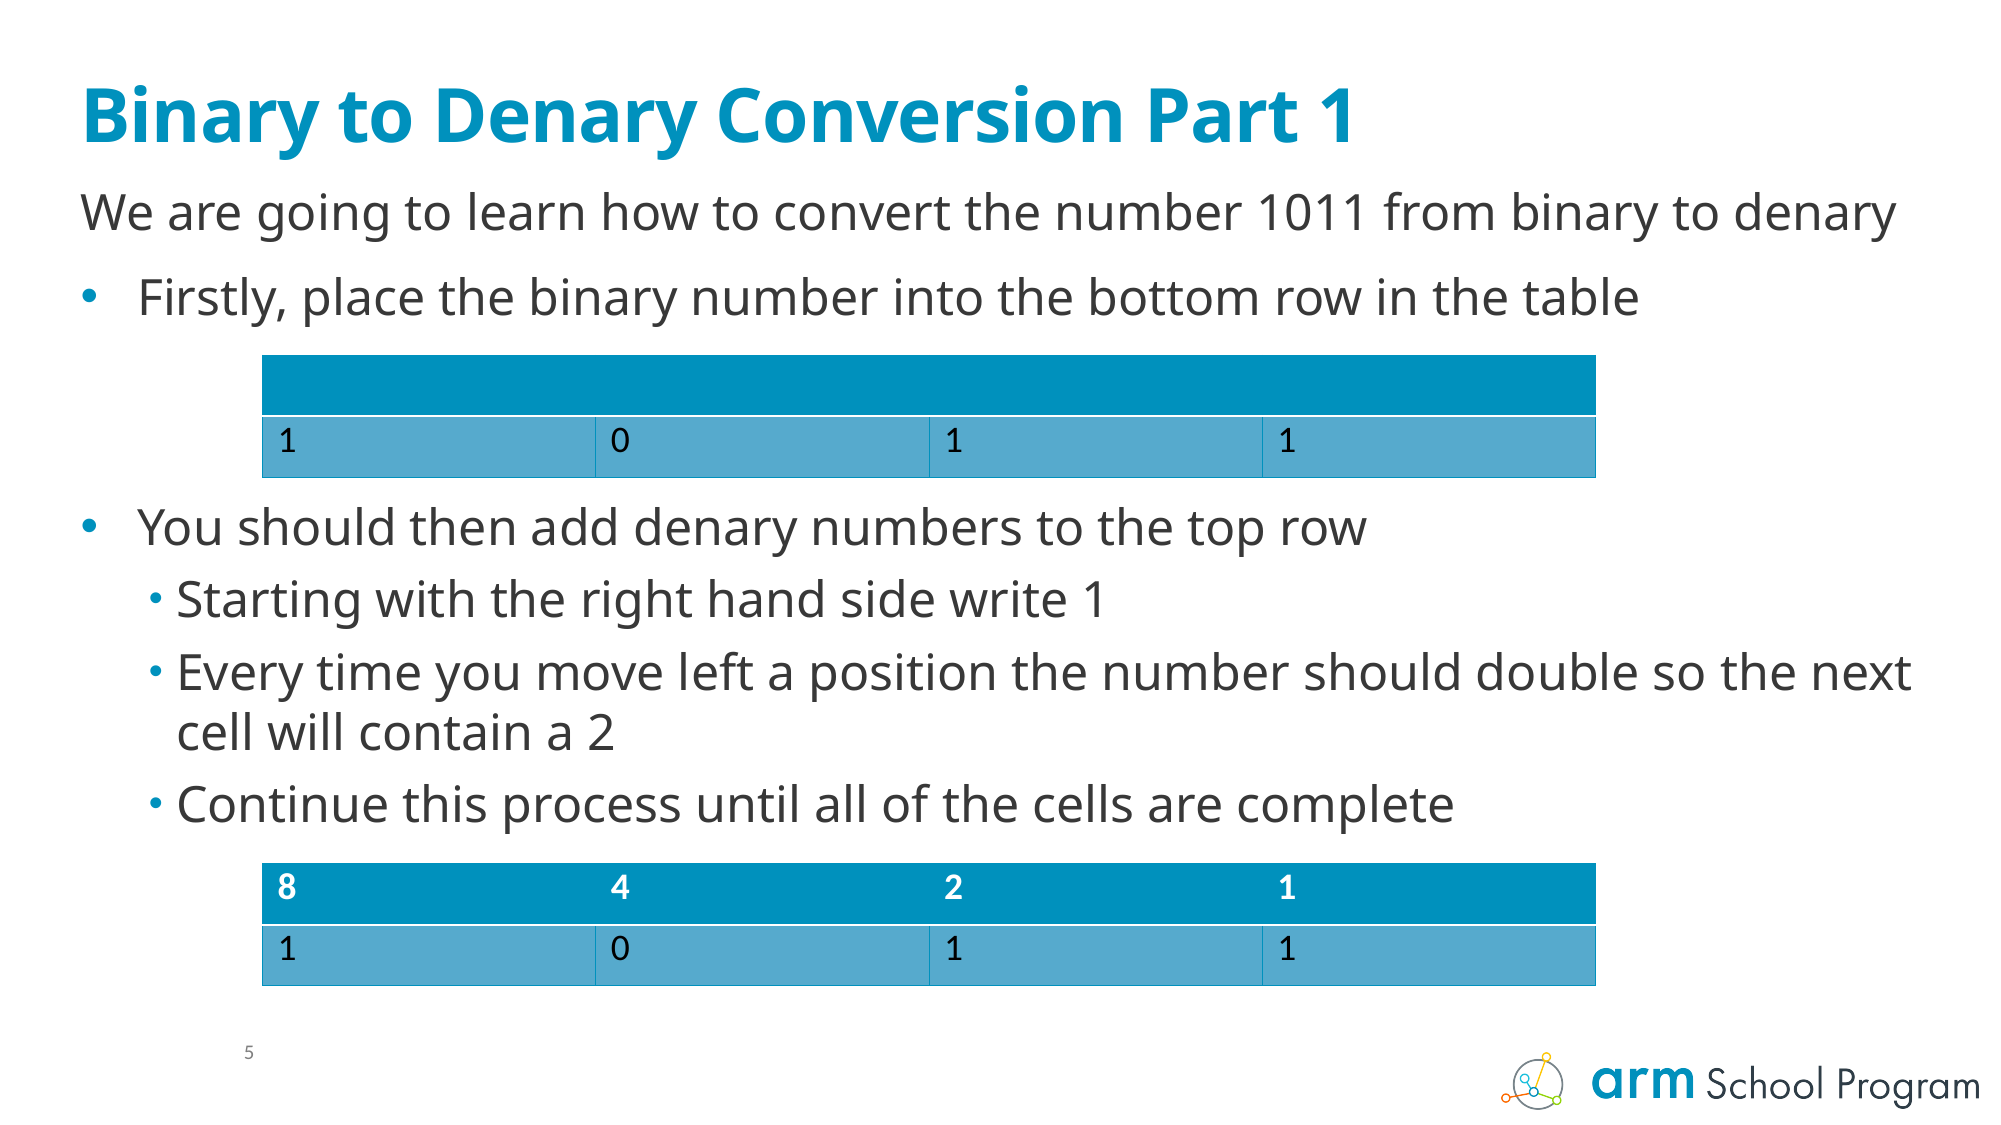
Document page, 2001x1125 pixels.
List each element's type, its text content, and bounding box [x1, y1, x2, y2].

list We are going to learn how to convert the number 1011 from binary to denary Firstly, place the binary number into the bottom row in the table You should then add denary numbers to the top row Starting with the right hand side write 1 Every time you move left a position the number should double so the next cell will contain a 2 Continue this process until all of the cells are complete [80, 180, 1915, 811]
title Binary to Denary Conversion Part 1 [80, 48, 1915, 158]
table_header [596, 356, 929, 415]
table_cell 1 [1263, 417, 1595, 477]
table_header 1 [1263, 864, 1595, 924]
table_header 4 [596, 864, 929, 924]
table_cell 1 [263, 926, 595, 985]
table_cell 1 [930, 926, 1262, 985]
table_header 8 [263, 864, 595, 924]
table_header 2 [930, 864, 1262, 924]
table_header [930, 356, 1262, 415]
table_cell 0 [596, 417, 929, 477]
table_cell 1 [263, 417, 595, 477]
table_cell 1 [1263, 926, 1595, 985]
table_cell 1 [930, 417, 1262, 477]
table_cell 0 [596, 926, 929, 985]
table_header [1263, 356, 1595, 415]
table_header [263, 356, 595, 415]
picture [1501, 1052, 1979, 1110]
